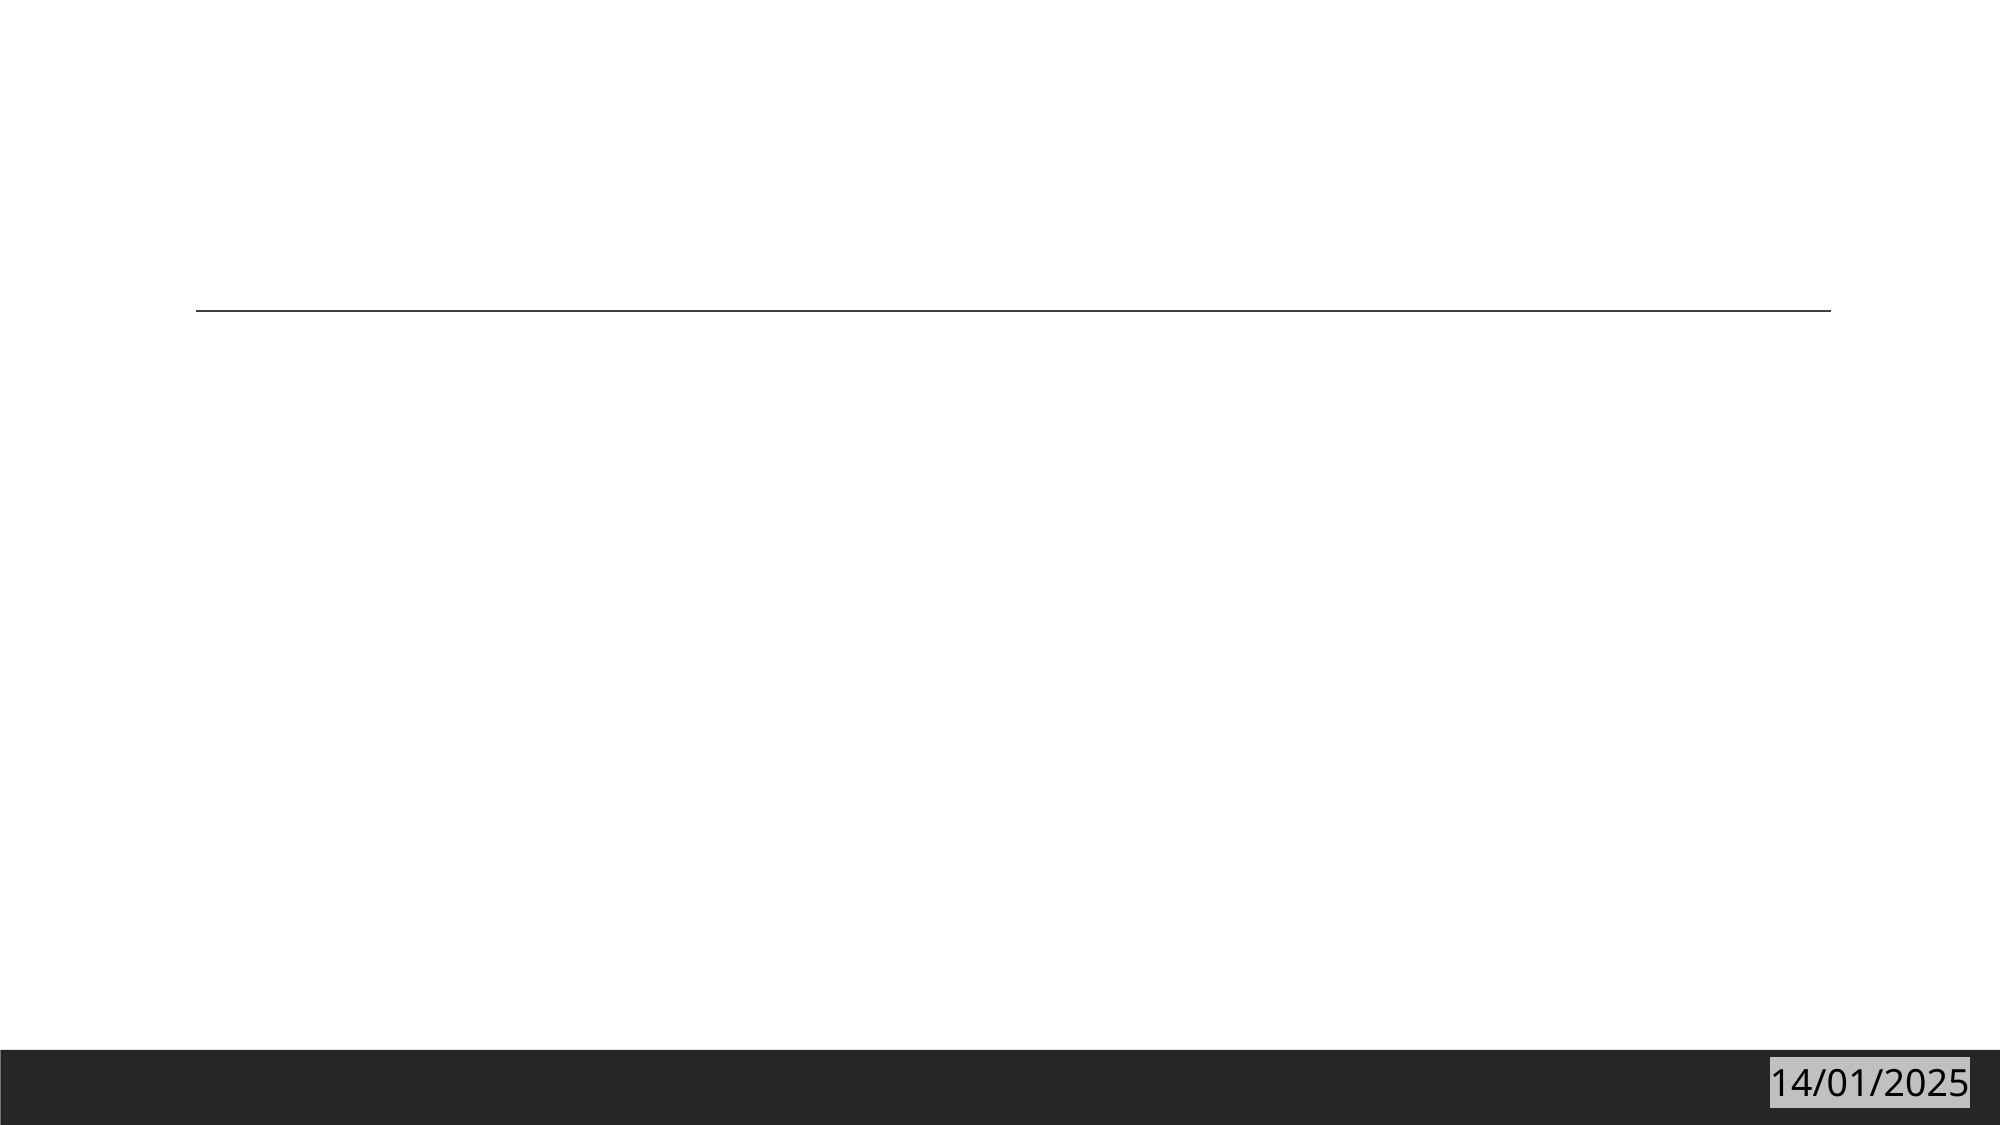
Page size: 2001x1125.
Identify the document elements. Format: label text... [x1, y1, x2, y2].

text_box 14/01/2025 [1754, 1052, 2000, 1112]
